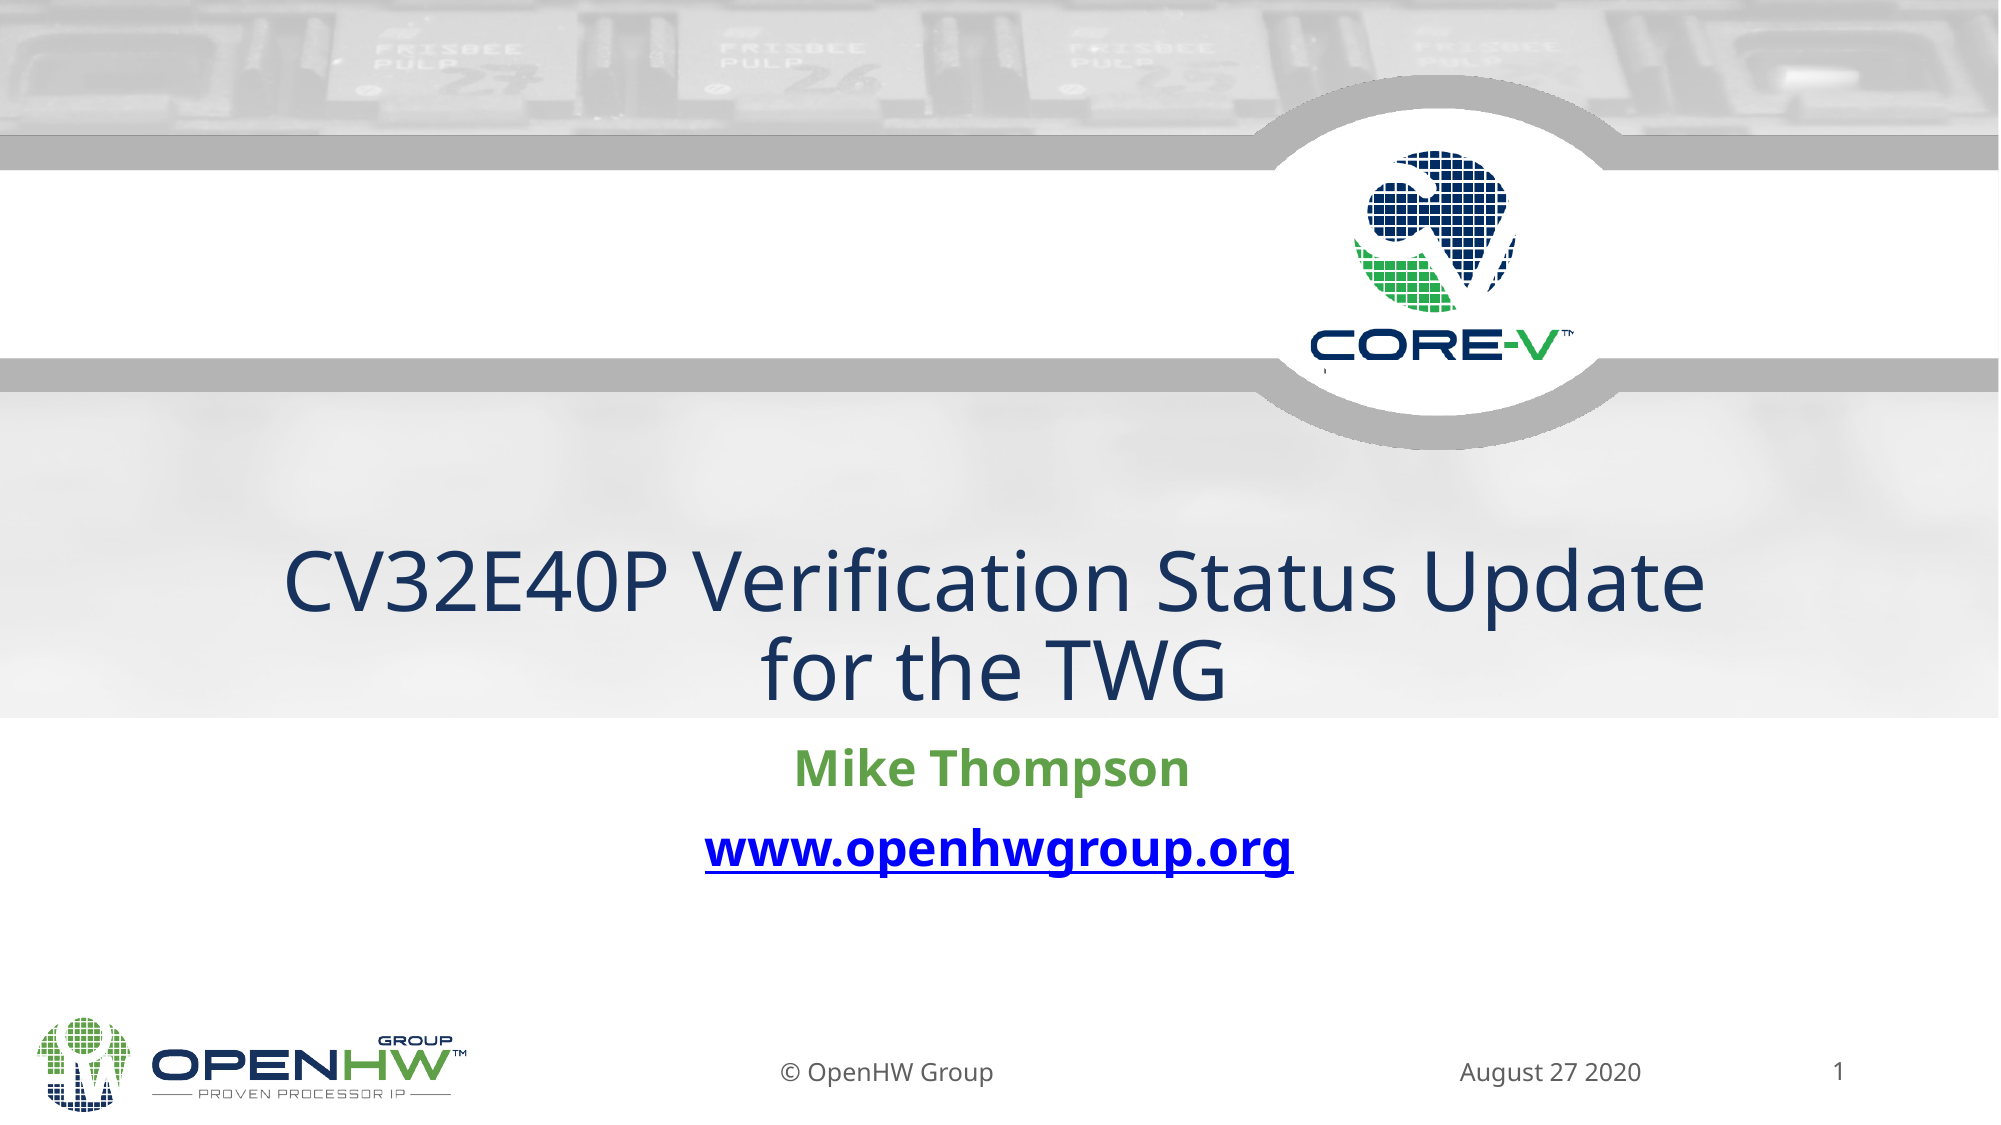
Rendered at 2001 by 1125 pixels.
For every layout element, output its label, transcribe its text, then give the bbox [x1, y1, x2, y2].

picture [32, 1013, 471, 1116]
text_box 1 [1765, 1042, 1861, 1102]
picture [0, 0, 1999, 718]
text_box Mike Thompson www.openhwgroup.org [249, 735, 1749, 1006]
text_box © OpenHW Group [550, 1042, 1224, 1101]
text_box August 27 2020 [1372, 1042, 1729, 1102]
